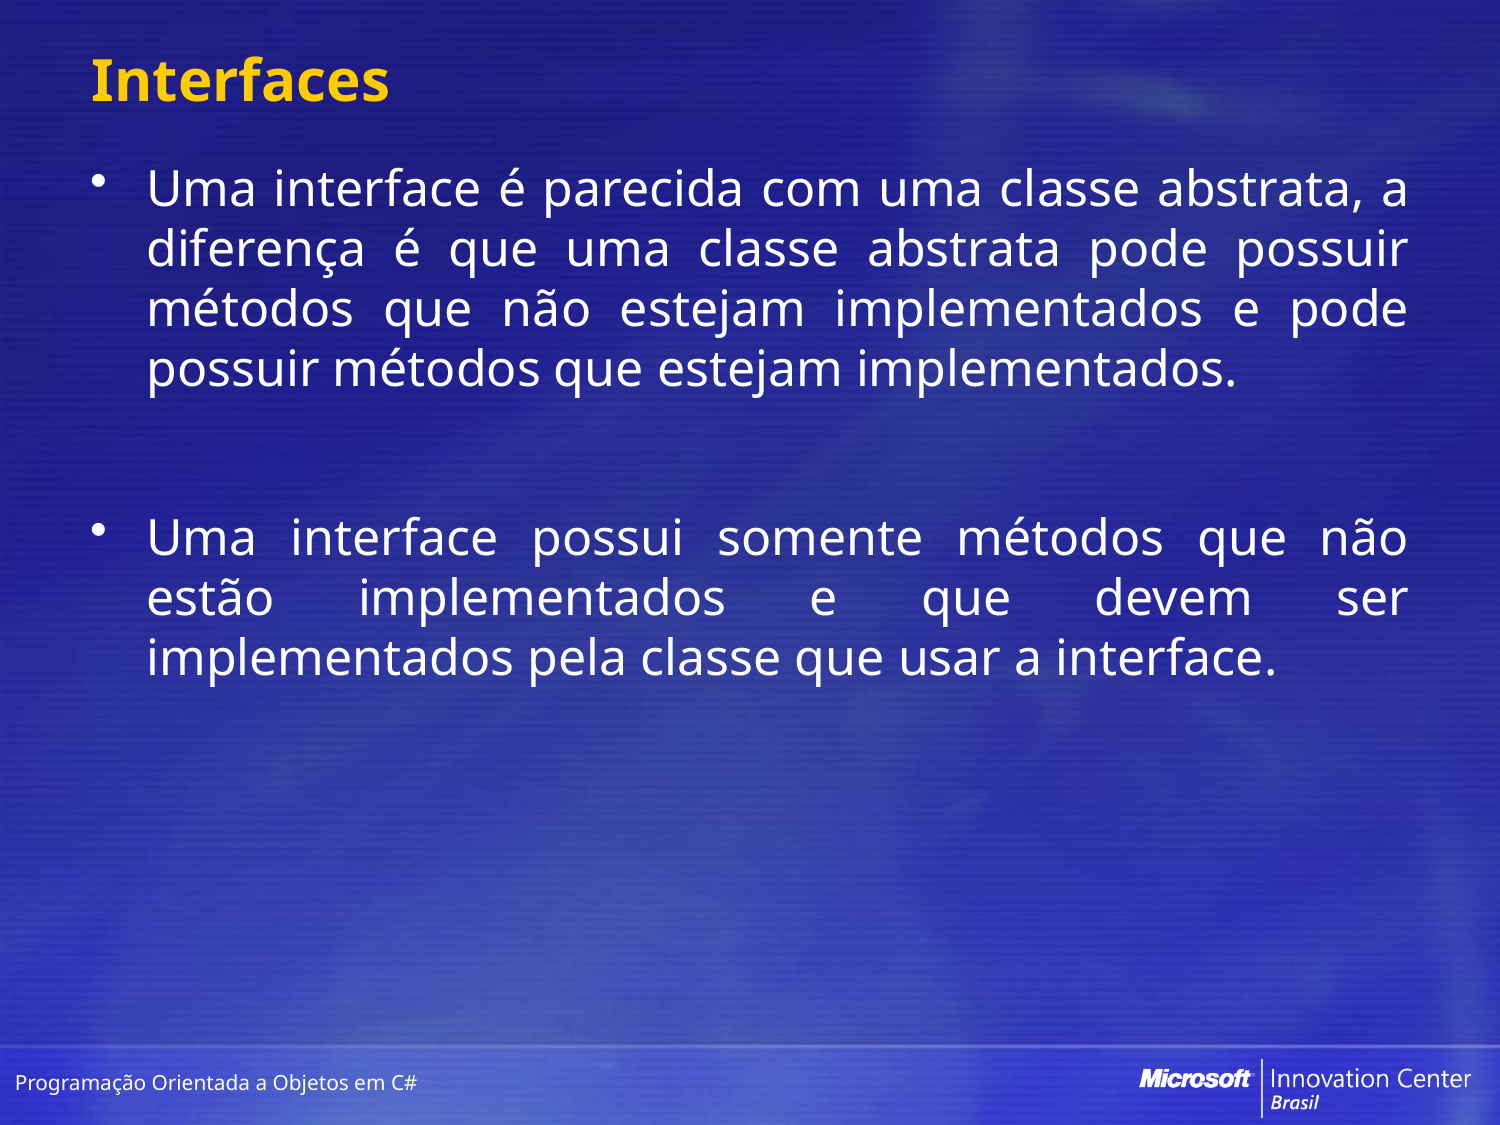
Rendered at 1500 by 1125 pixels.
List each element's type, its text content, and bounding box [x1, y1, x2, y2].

picture [0, 0, 1500, 1125]
title Interfaces [76, 18, 1428, 138]
list Uma interface é parecida com uma classe abstrata, a diferença é que uma classe abstrata pode possuir métodos que não estejam implementados e pode possuir métodos que estejam implementados. Uma interface possui somente métodos que não estão implementados e que devem ser implementados pela classe que usar a interface. [74, 148, 1426, 1036]
